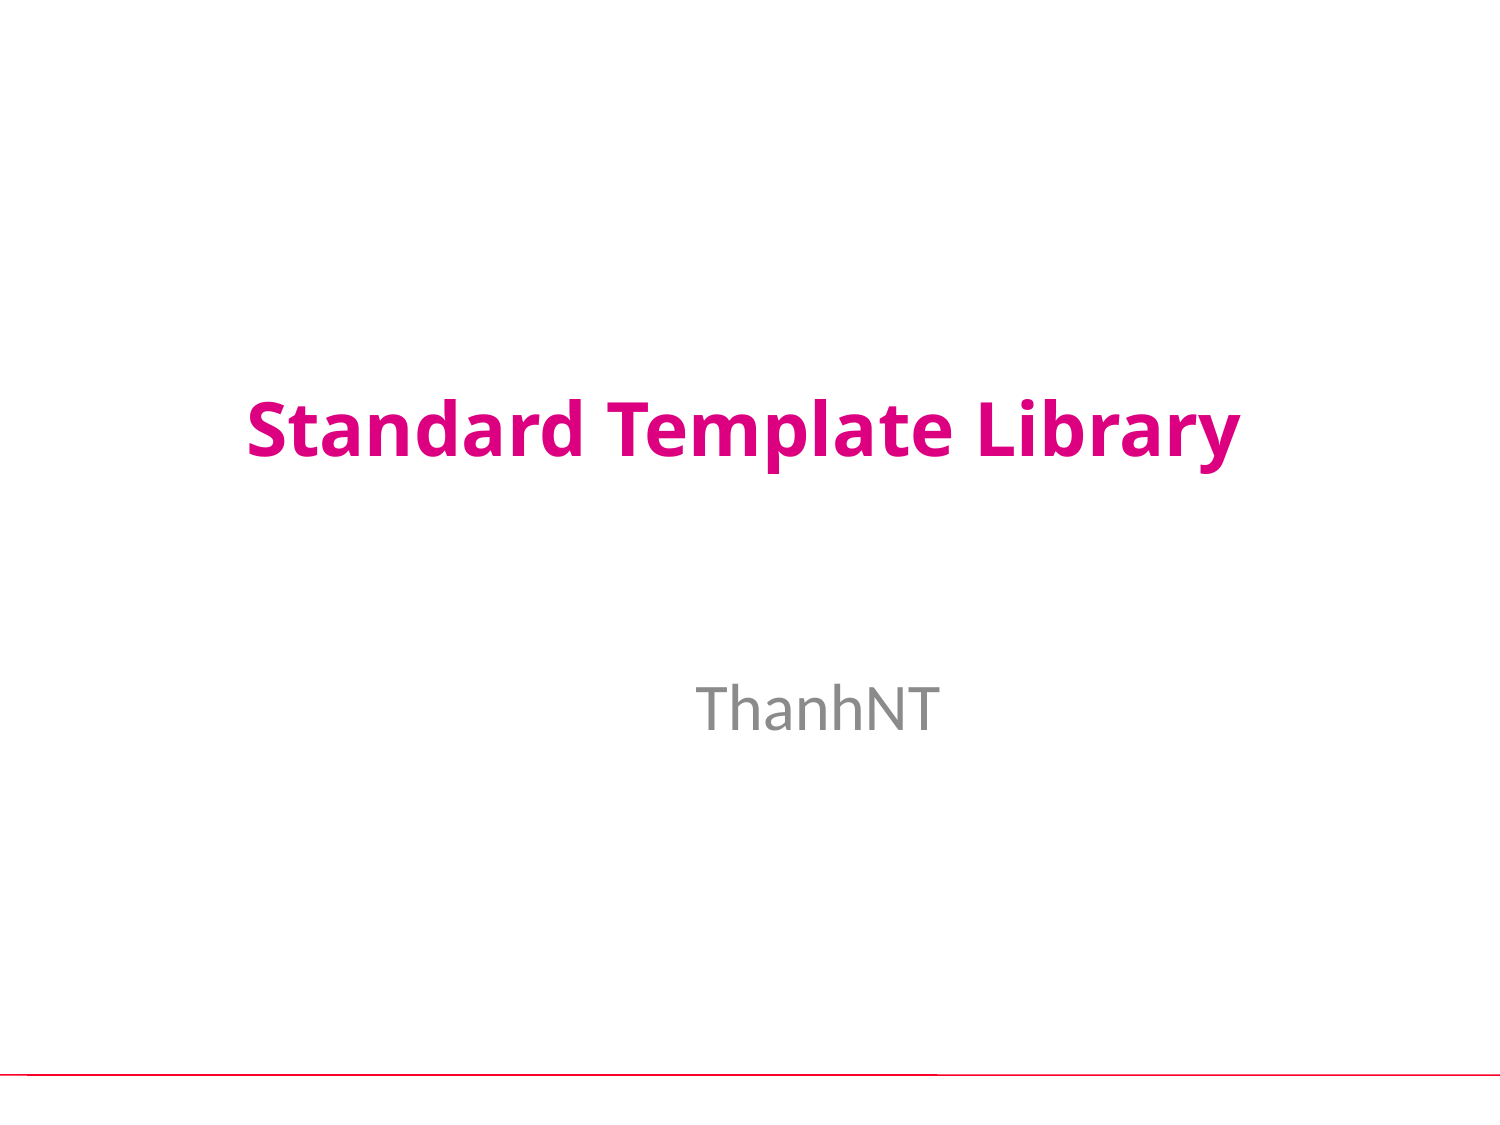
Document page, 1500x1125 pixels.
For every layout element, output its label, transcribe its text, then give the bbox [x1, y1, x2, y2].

subtitle ThanhNT [292, 656, 1344, 767]
title Standard Template Library [218, 373, 1270, 726]
